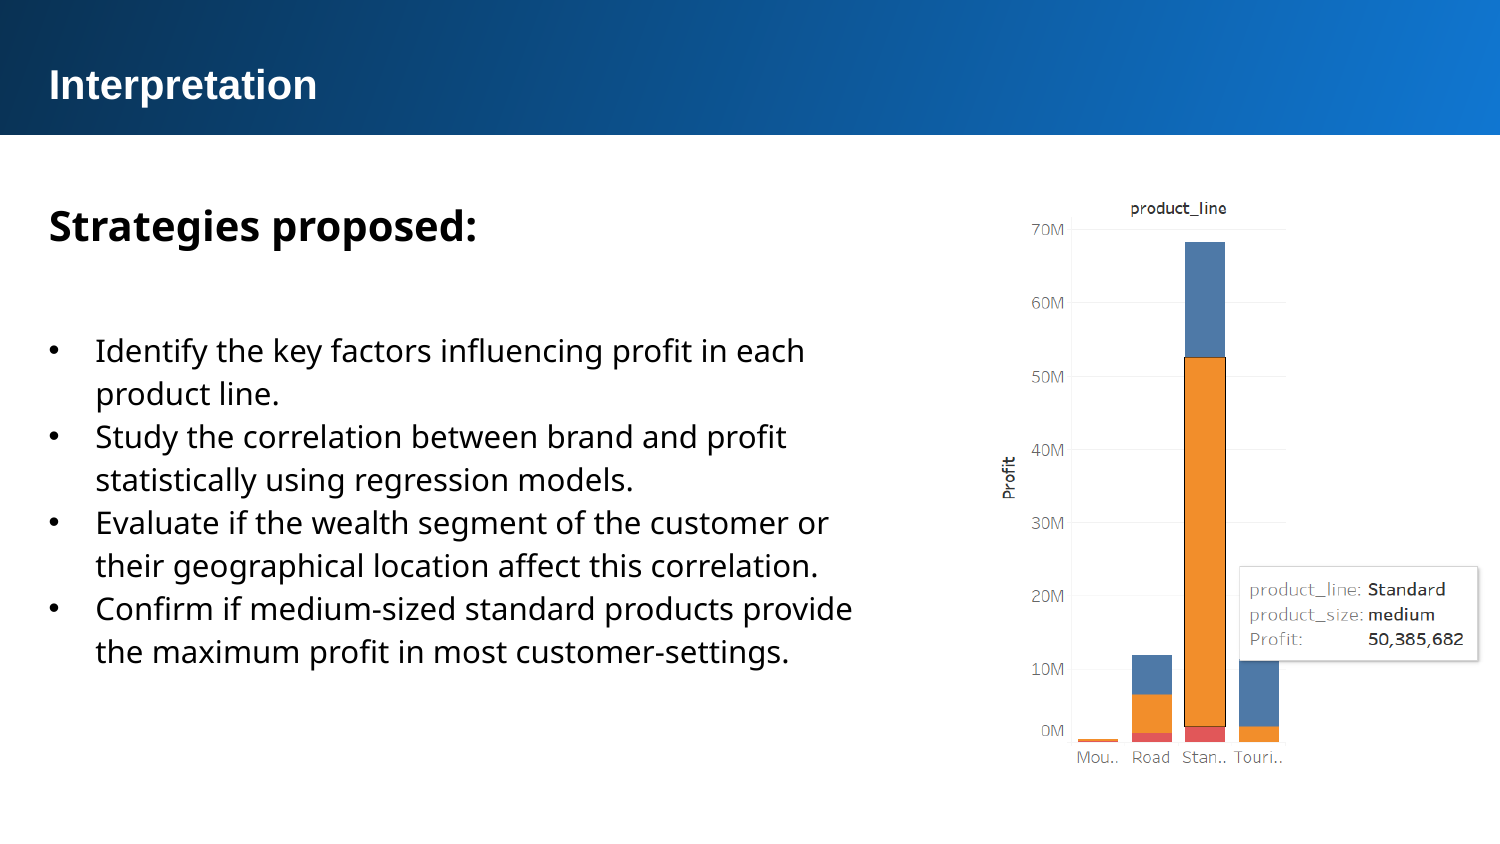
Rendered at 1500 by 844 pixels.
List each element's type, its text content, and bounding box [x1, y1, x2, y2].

picture [991, 196, 1500, 779]
text_box [0, 0, 1500, 135]
text_box Identify the key factors influencing profit in each product line. Study the correlation between brand and profit statistically using regression models. Evaluate if the wealth segment of the customer or their geographical location affect this correlation. Confirm if medium-sized standard products provide the maximum profit in most customer-settings. [33, 310, 915, 728]
text_box Interpretation [33, 43, 1439, 124]
text_box Strategies proposed: [33, 177, 1439, 266]
